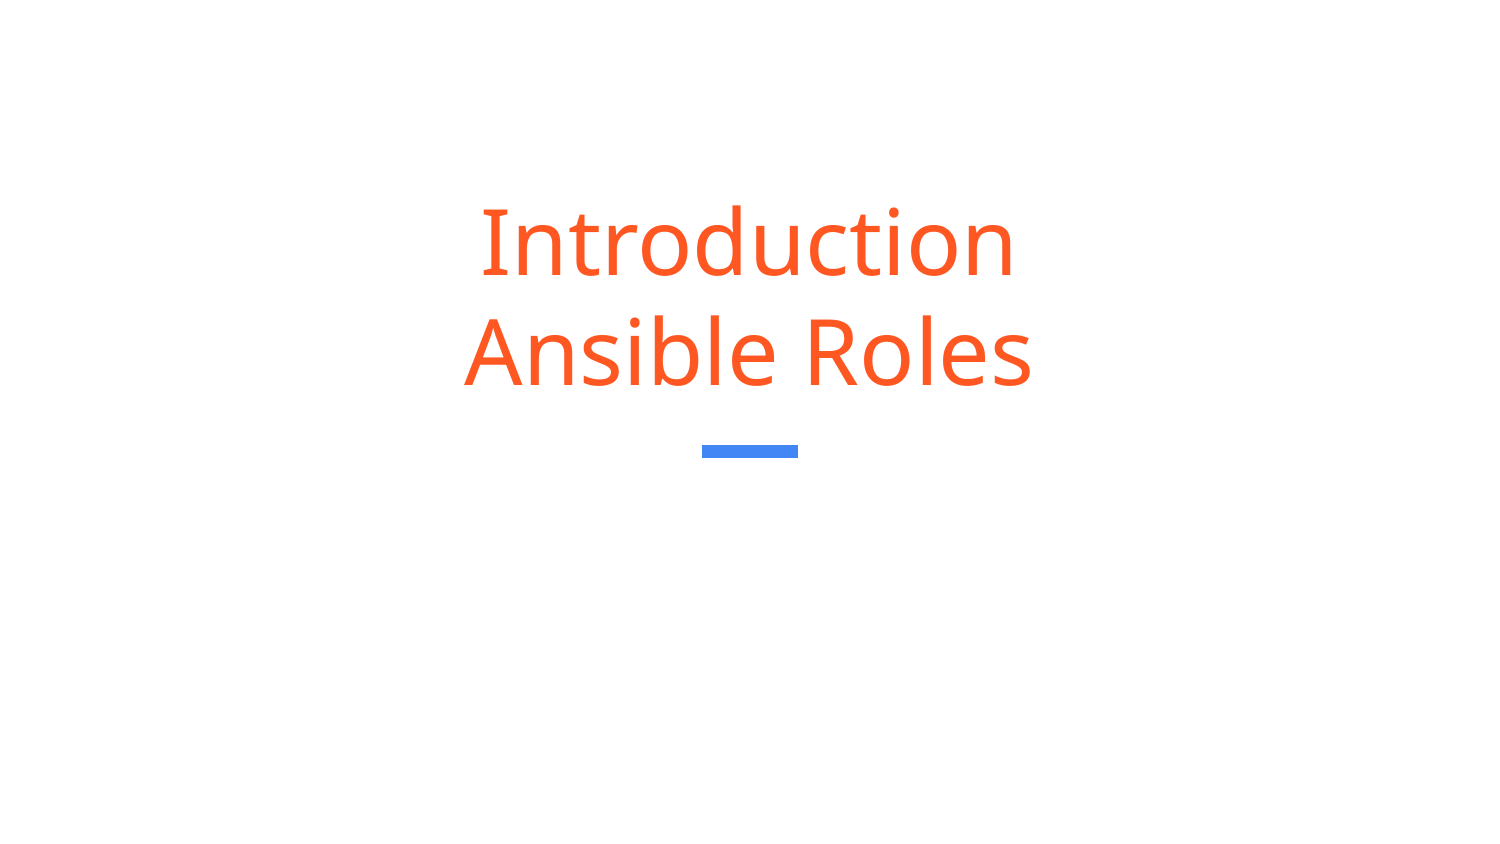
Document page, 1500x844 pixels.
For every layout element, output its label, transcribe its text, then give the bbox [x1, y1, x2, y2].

title Introduction Ansible Roles [51, 97, 1449, 419]
